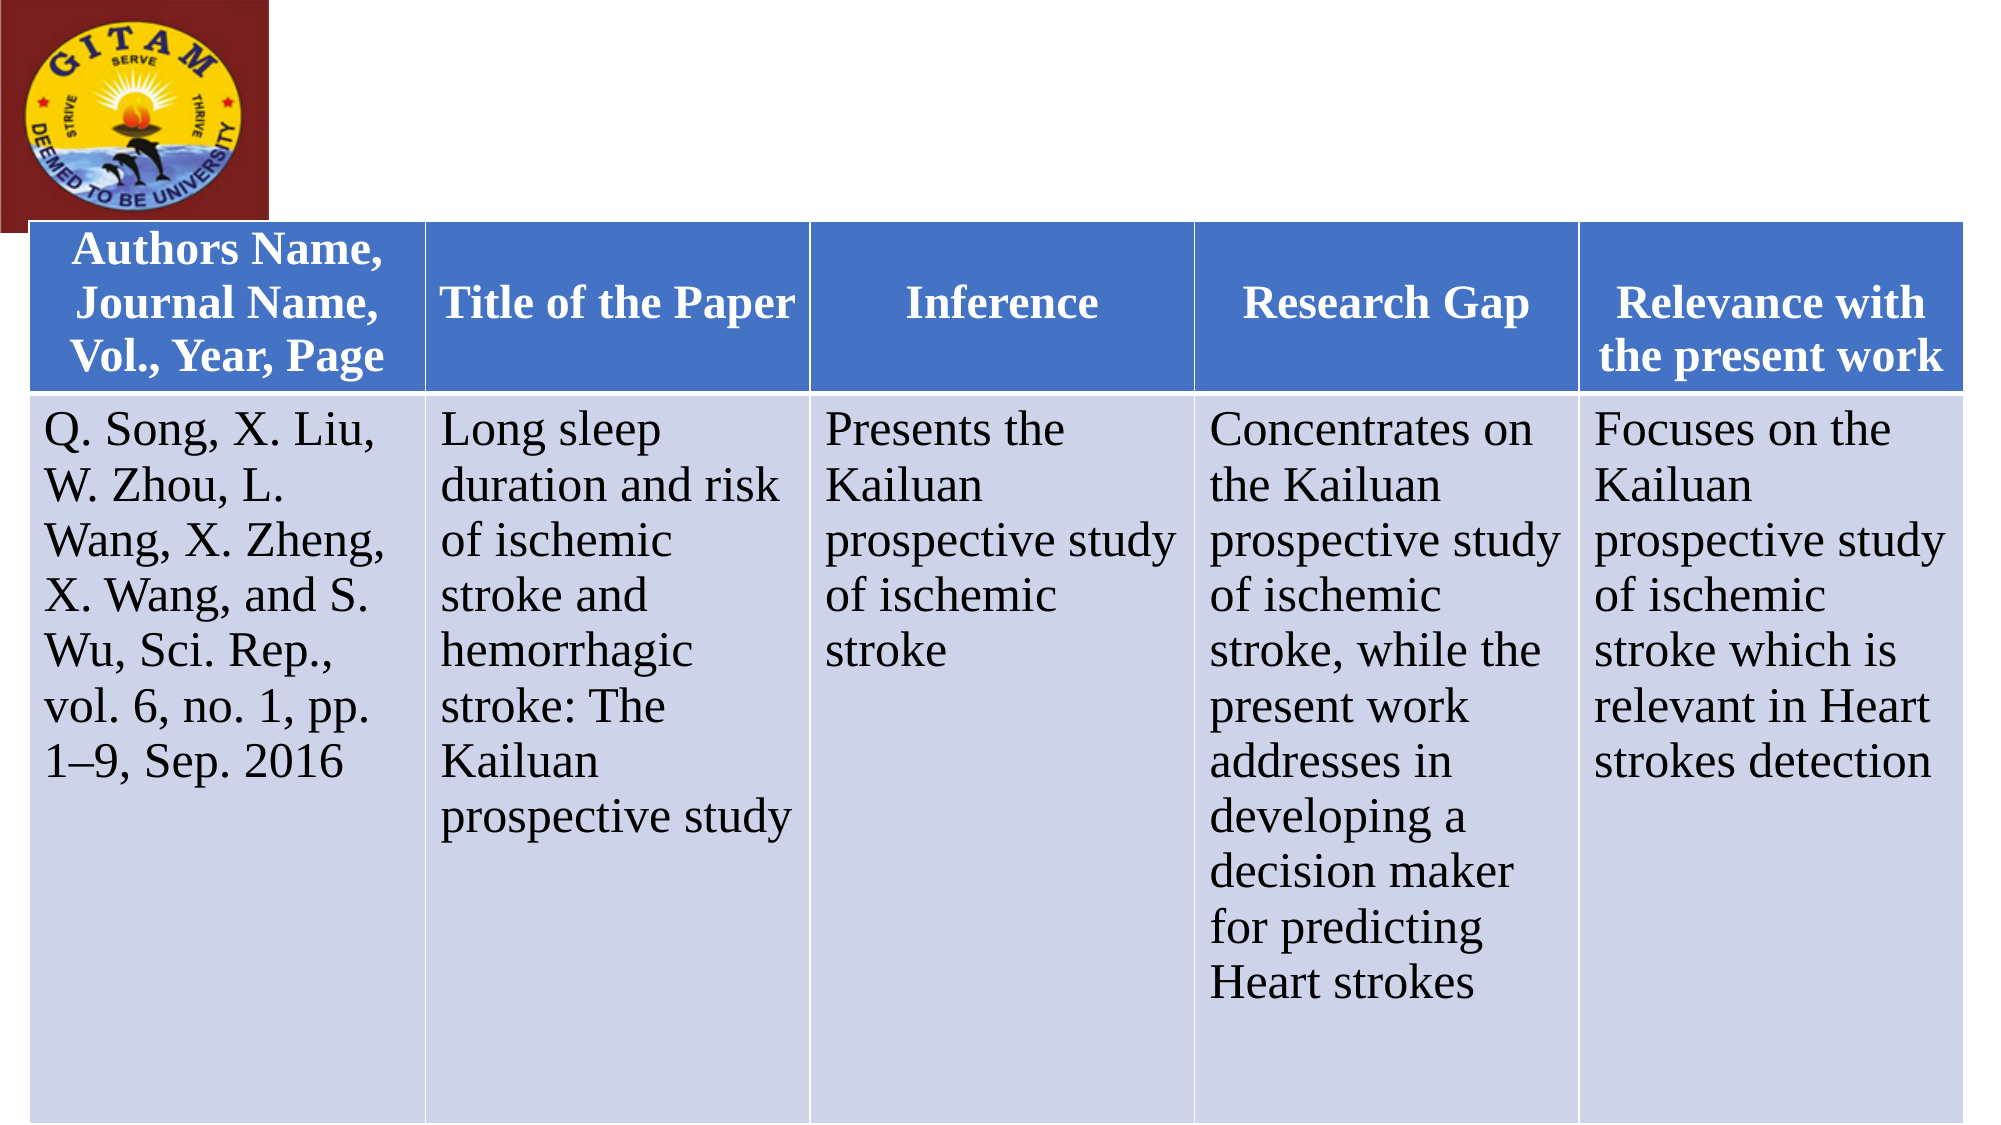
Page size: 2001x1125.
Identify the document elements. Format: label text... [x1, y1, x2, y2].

picture [0, 0, 269, 233]
table_cell Long sleep duration and risk of ischemic stroke and hemorrhagic stroke: The Kailuan prospective study [426, 396, 809, 1123]
table_cell Q. Song, X. Liu, W. Zhou, L. Wang, X. Zheng, X. Wang, and S. Wu, Sci. Rep., vol. 6, no. 1, pp. 1–9, Sep. 2016 [30, 396, 425, 1123]
table_header Authors Name, Journal Name, Vol., Year, Page [30, 222, 425, 391]
table_cell Concentrates on the Kailuan prospective study of ischemic stroke, while the present work addresses in developing a decision maker for predicting Heart strokes [1195, 396, 1578, 1123]
table_cell Focuses on the Kailuan prospective study of ischemic stroke which is relevant in Heart strokes detection [1580, 396, 1963, 1123]
table_header Inference [811, 222, 1194, 391]
table_header Title of the Paper [426, 222, 809, 391]
table_header Research Gap [1195, 222, 1578, 391]
table_cell Presents the Kailuan prospective study of ischemic stroke [811, 396, 1194, 1123]
table_header Relevance with the present work [1580, 222, 1963, 391]
